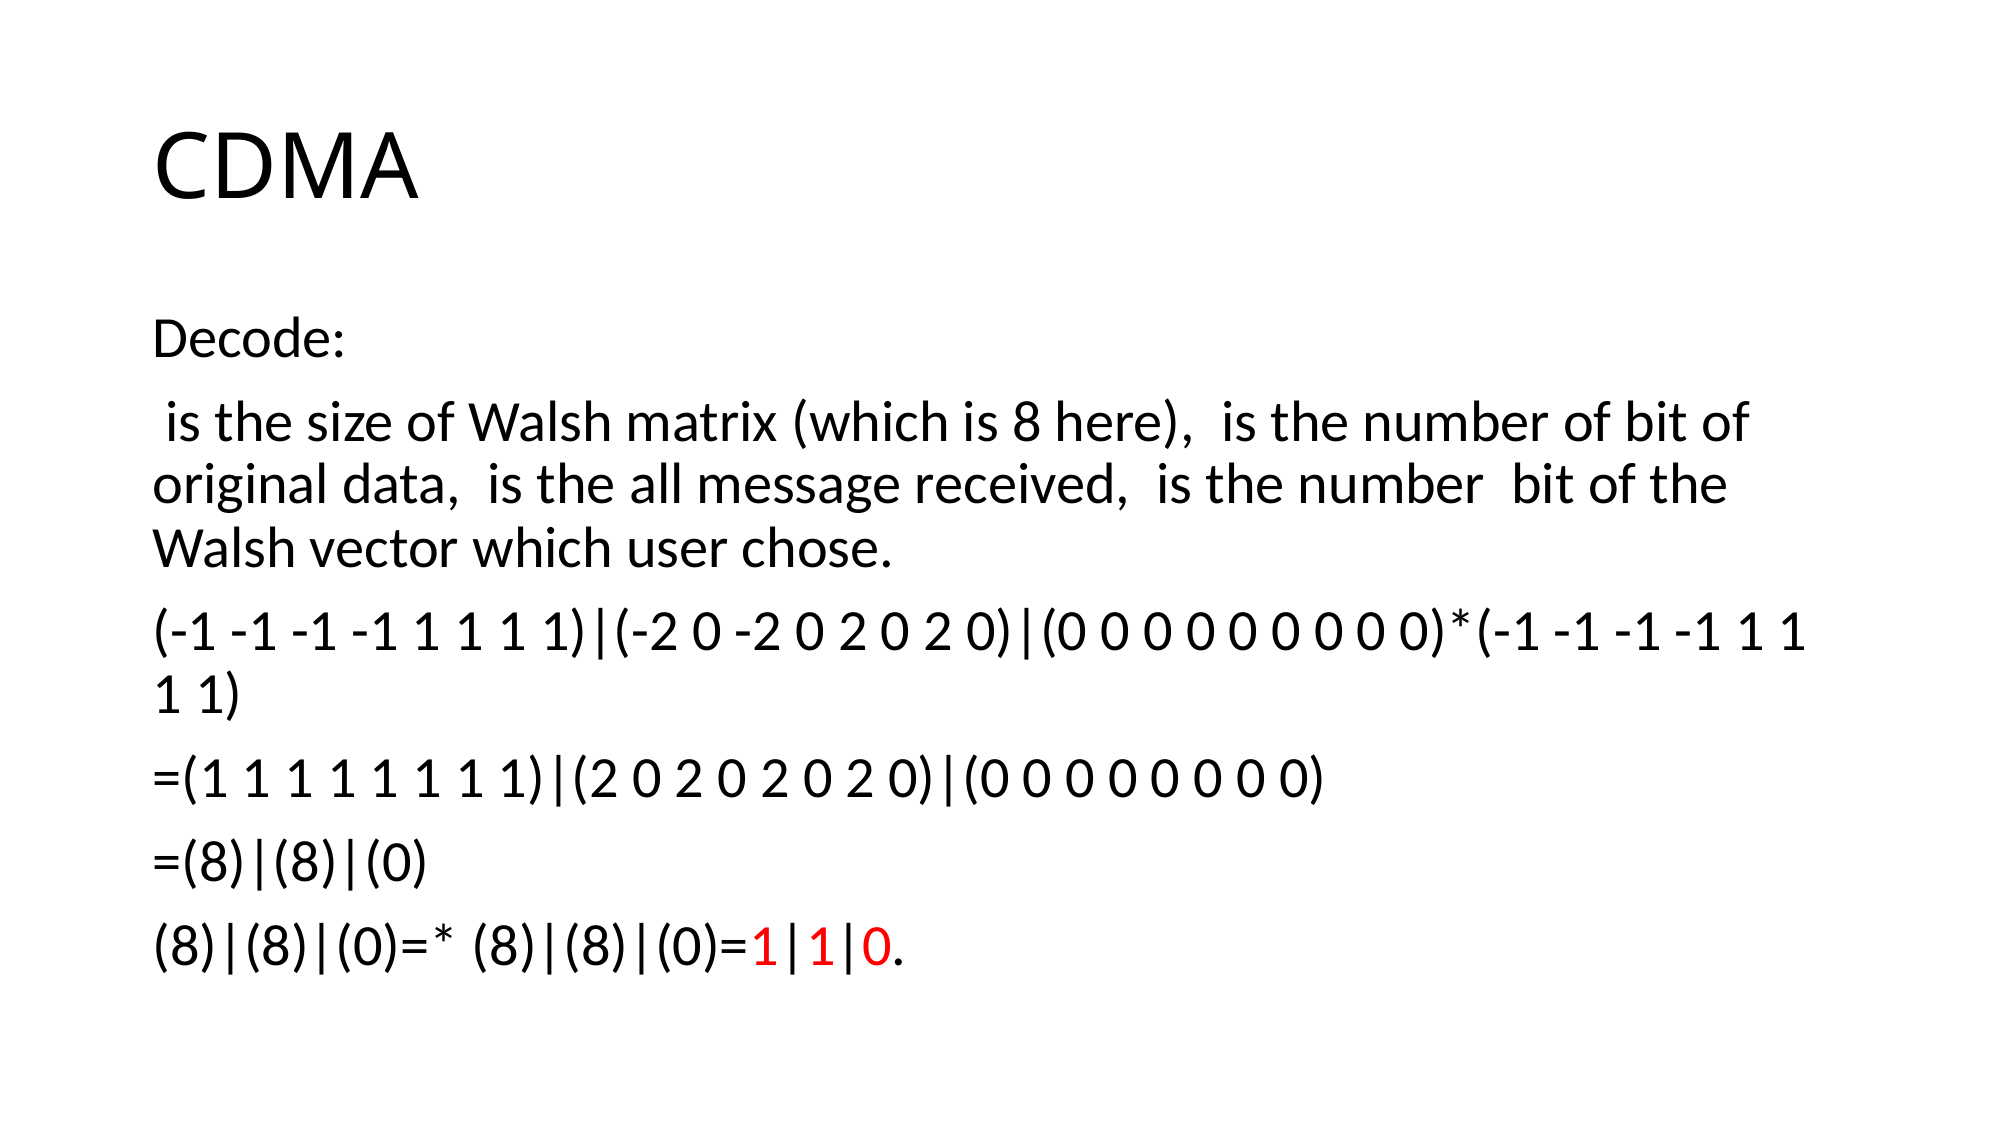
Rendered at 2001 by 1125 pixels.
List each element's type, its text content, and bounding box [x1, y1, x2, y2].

title CDMA [137, 59, 1863, 278]
